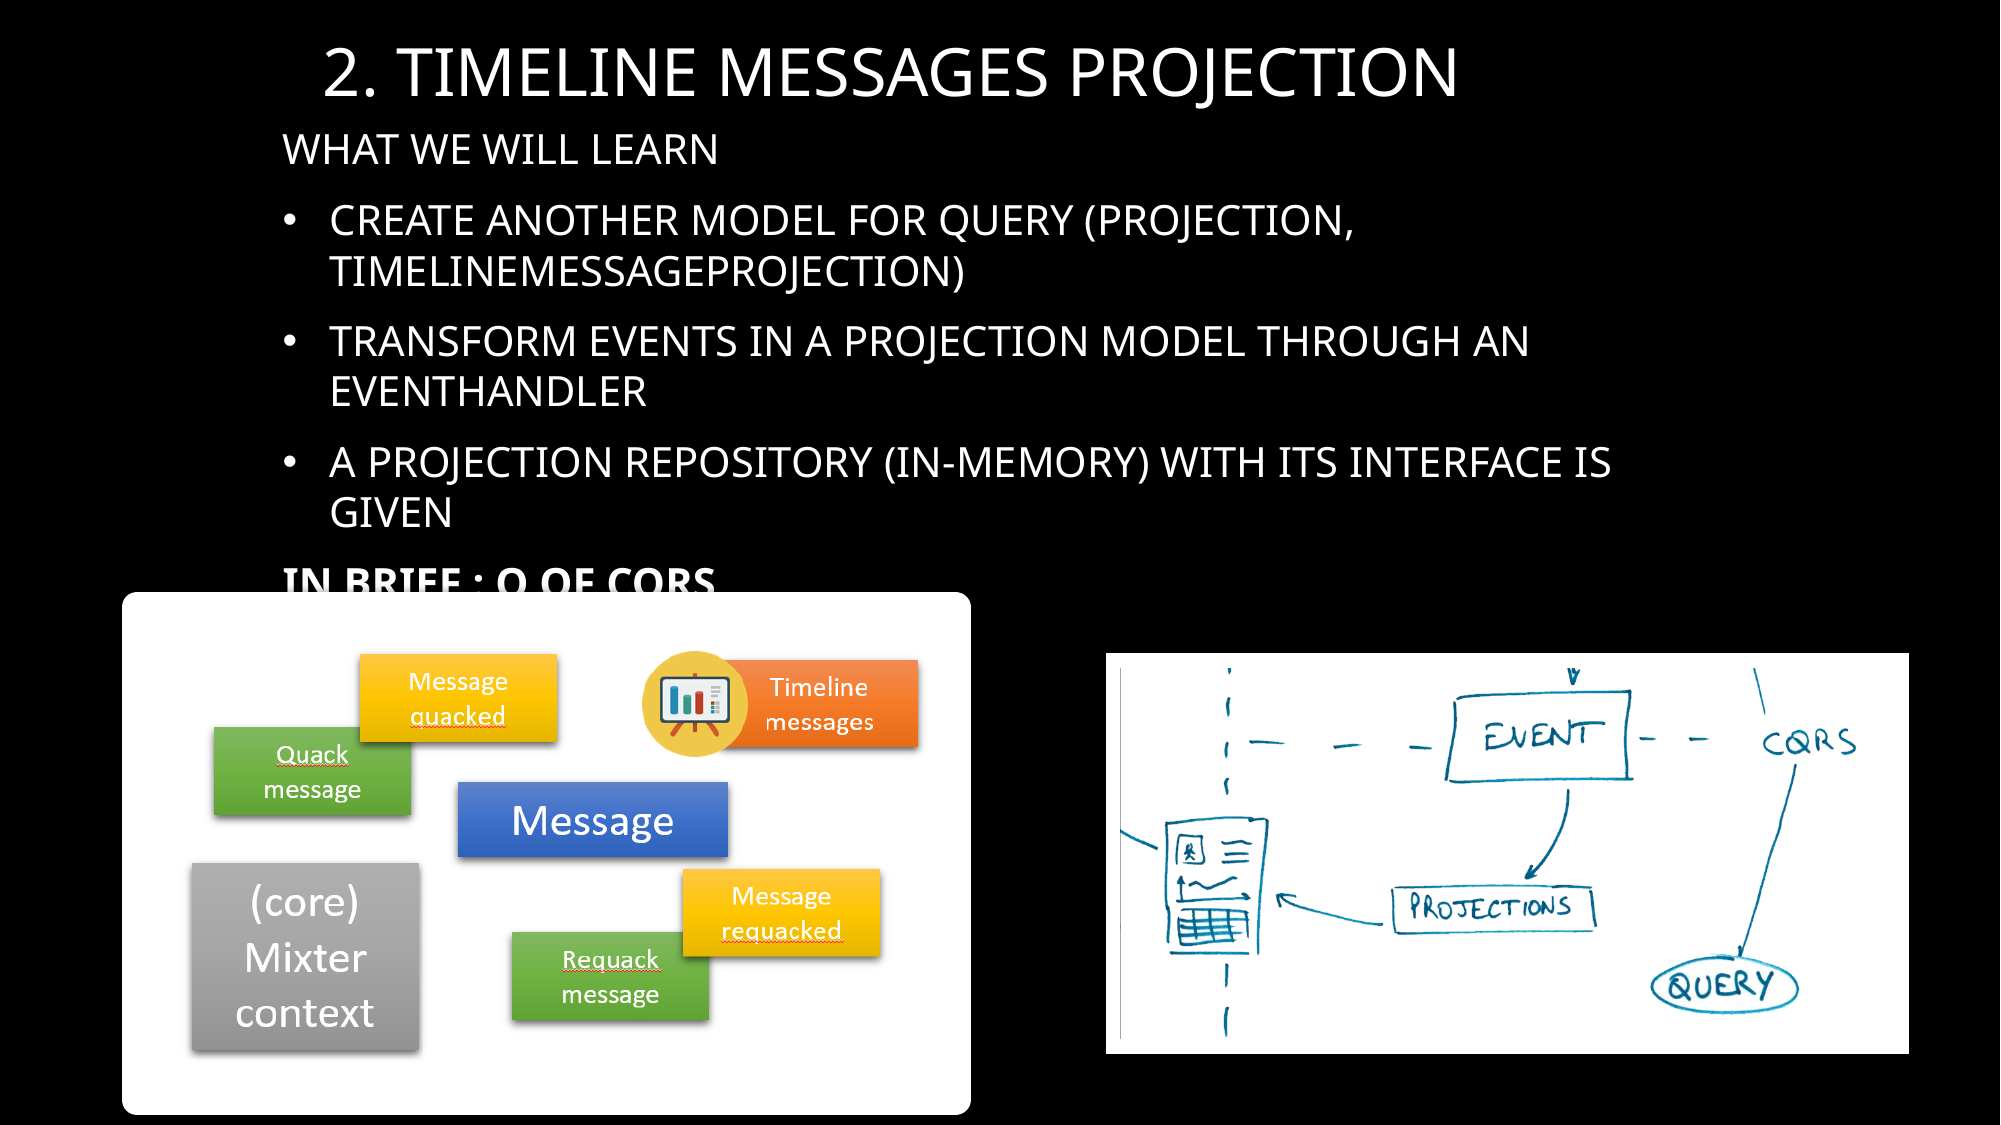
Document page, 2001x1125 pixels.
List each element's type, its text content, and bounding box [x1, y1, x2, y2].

picture [152, 622, 940, 1085]
picture [1120, 667, 1895, 1040]
list What we will learn Create another model for Query (Projection, TimelineMessageProjection) Transform events in a projection model through an EventHandler A projection repository (in-memory) with its interface is given In brief : Q of CQRS [267, 125, 1736, 606]
title 2. Timeline messages Projection [307, 0, 1933, 227]
